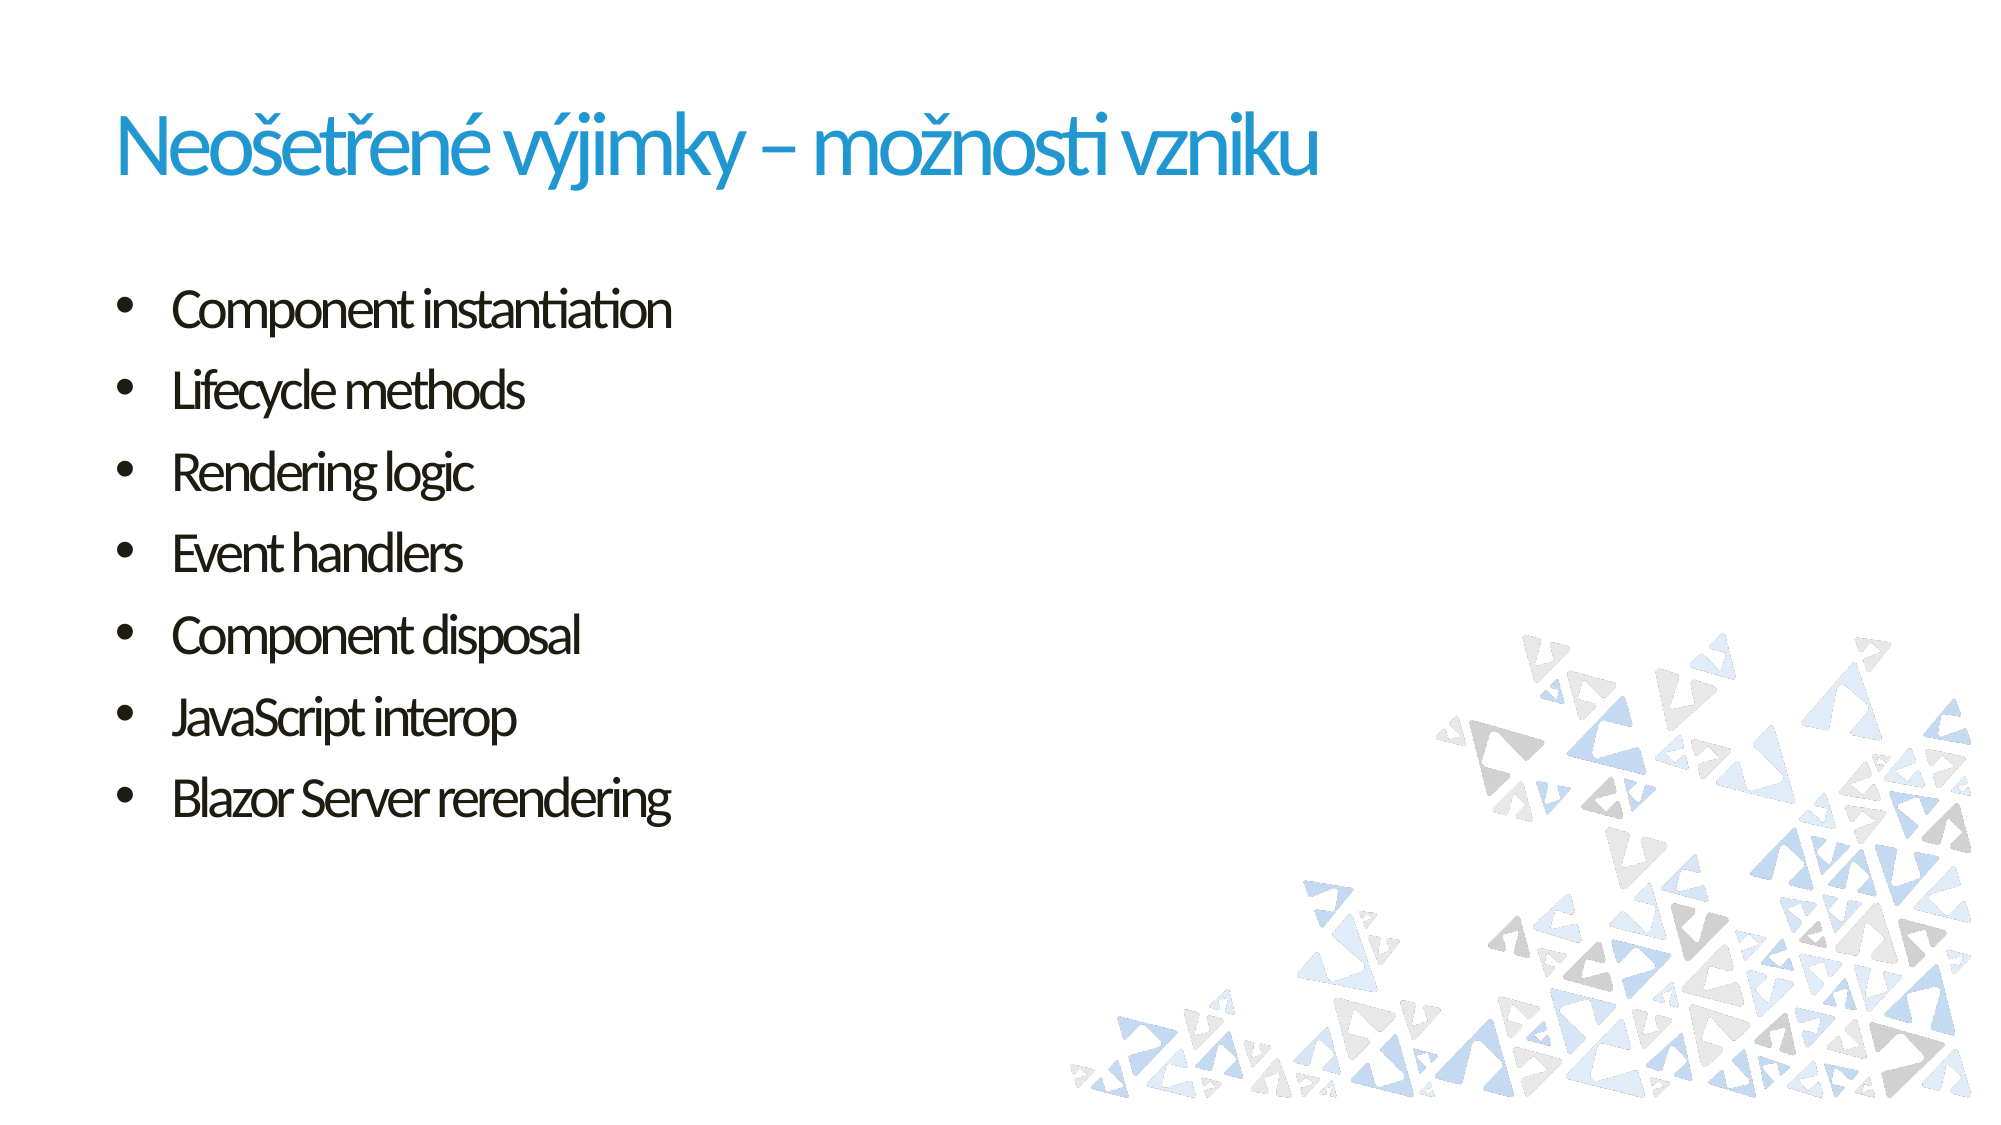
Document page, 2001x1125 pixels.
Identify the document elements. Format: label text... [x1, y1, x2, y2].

list Component instantiation Lifecycle methods Rendering logic Event handlers Component disposal JavaScript interop Blazor Server rerendering [99, 262, 1900, 1005]
title Neošetřené výjimky – možnosti vzniku [99, 45, 1900, 233]
picture [1070, 633, 1971, 1098]
